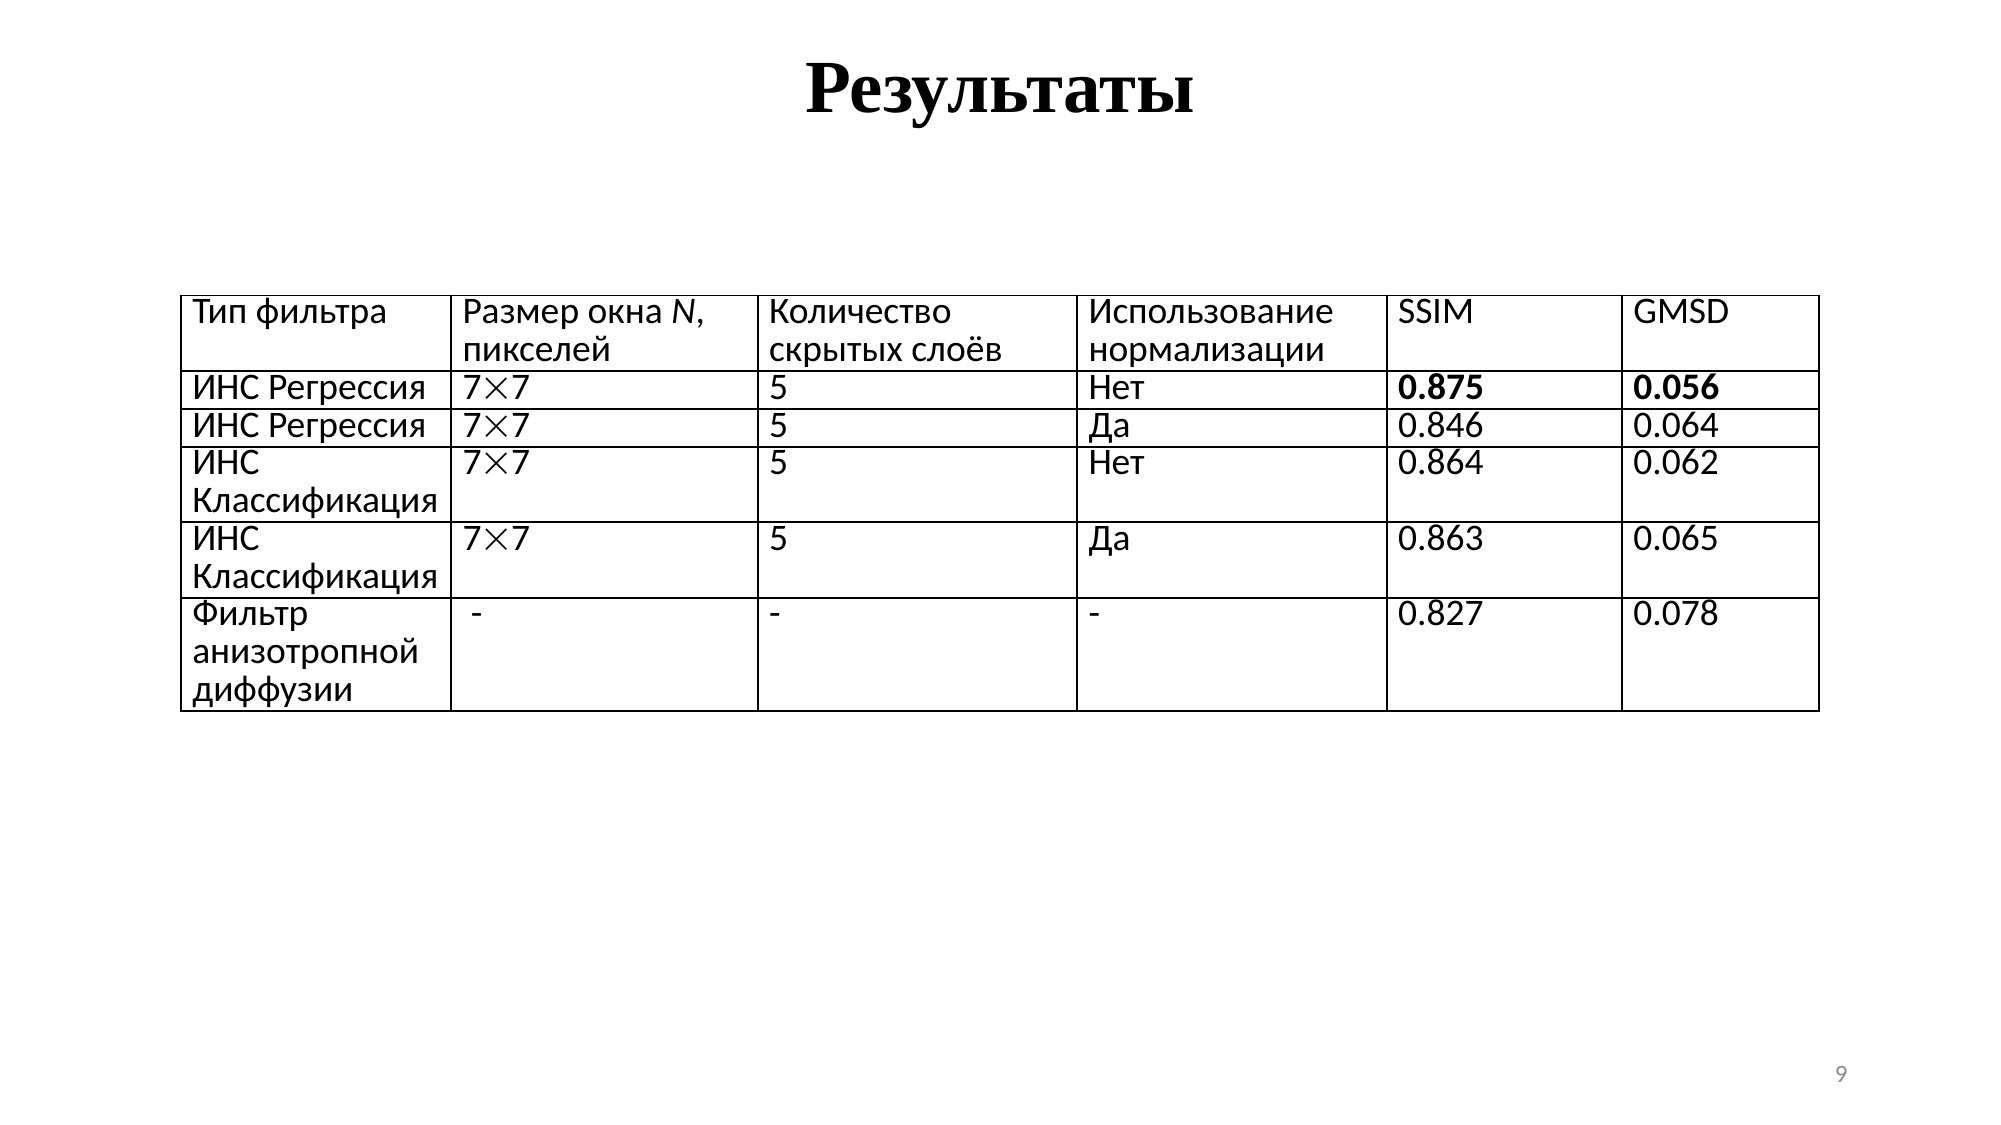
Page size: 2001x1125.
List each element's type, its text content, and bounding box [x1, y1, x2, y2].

table_cell 5 [759, 372, 1076, 408]
table_cell Да [1078, 523, 1386, 597]
table_cell ИНС Классификация [182, 448, 450, 521]
table_header Тип фильтра [182, 296, 450, 370]
table_cell 0.064 [1623, 410, 1818, 446]
table_cell 0.864 [1388, 448, 1621, 521]
table_cell 0.846 [1388, 410, 1621, 446]
table_cell 77 [452, 448, 757, 521]
table_cell Да [1078, 410, 1386, 446]
table_cell 5 [759, 410, 1076, 446]
table_cell 0.875 [1388, 372, 1621, 408]
table_cell 0.863 [1388, 523, 1621, 597]
table_cell 5 [759, 523, 1076, 597]
table_header Использование нормализации [1078, 296, 1386, 370]
table_header SSIM [1388, 296, 1621, 370]
table_cell - [759, 599, 1076, 710]
table_cell Фильтр анизотропной диффузии [182, 599, 450, 710]
table_header GMSD [1623, 296, 1818, 370]
table_cell ИНС Регрессия [182, 410, 450, 446]
table_header Размер окна N, пикселей [452, 296, 757, 370]
table_cell Нет [1078, 372, 1386, 408]
table_cell 0.062 [1623, 448, 1818, 521]
table_cell ИНС Классификация [182, 523, 450, 597]
table_cell - [452, 599, 757, 710]
table_header Количество скрытых слоёв [759, 296, 1076, 370]
table_cell 5 [759, 448, 1076, 521]
table_cell 0.056 [1623, 372, 1818, 408]
table_cell Нет [1078, 448, 1386, 521]
table_cell 0.065 [1623, 523, 1818, 597]
table_cell 0.827 [1388, 599, 1621, 710]
table_cell 77 [452, 372, 757, 408]
table_cell - [1078, 599, 1386, 710]
title Результаты [174, 17, 1826, 163]
slide_number 9 [1412, 1042, 1863, 1103]
table_cell ИНС Регрессия [182, 372, 450, 408]
table_cell 77 [452, 523, 757, 597]
table_cell 0.078 [1623, 599, 1818, 710]
table_cell 77 [452, 410, 757, 446]
